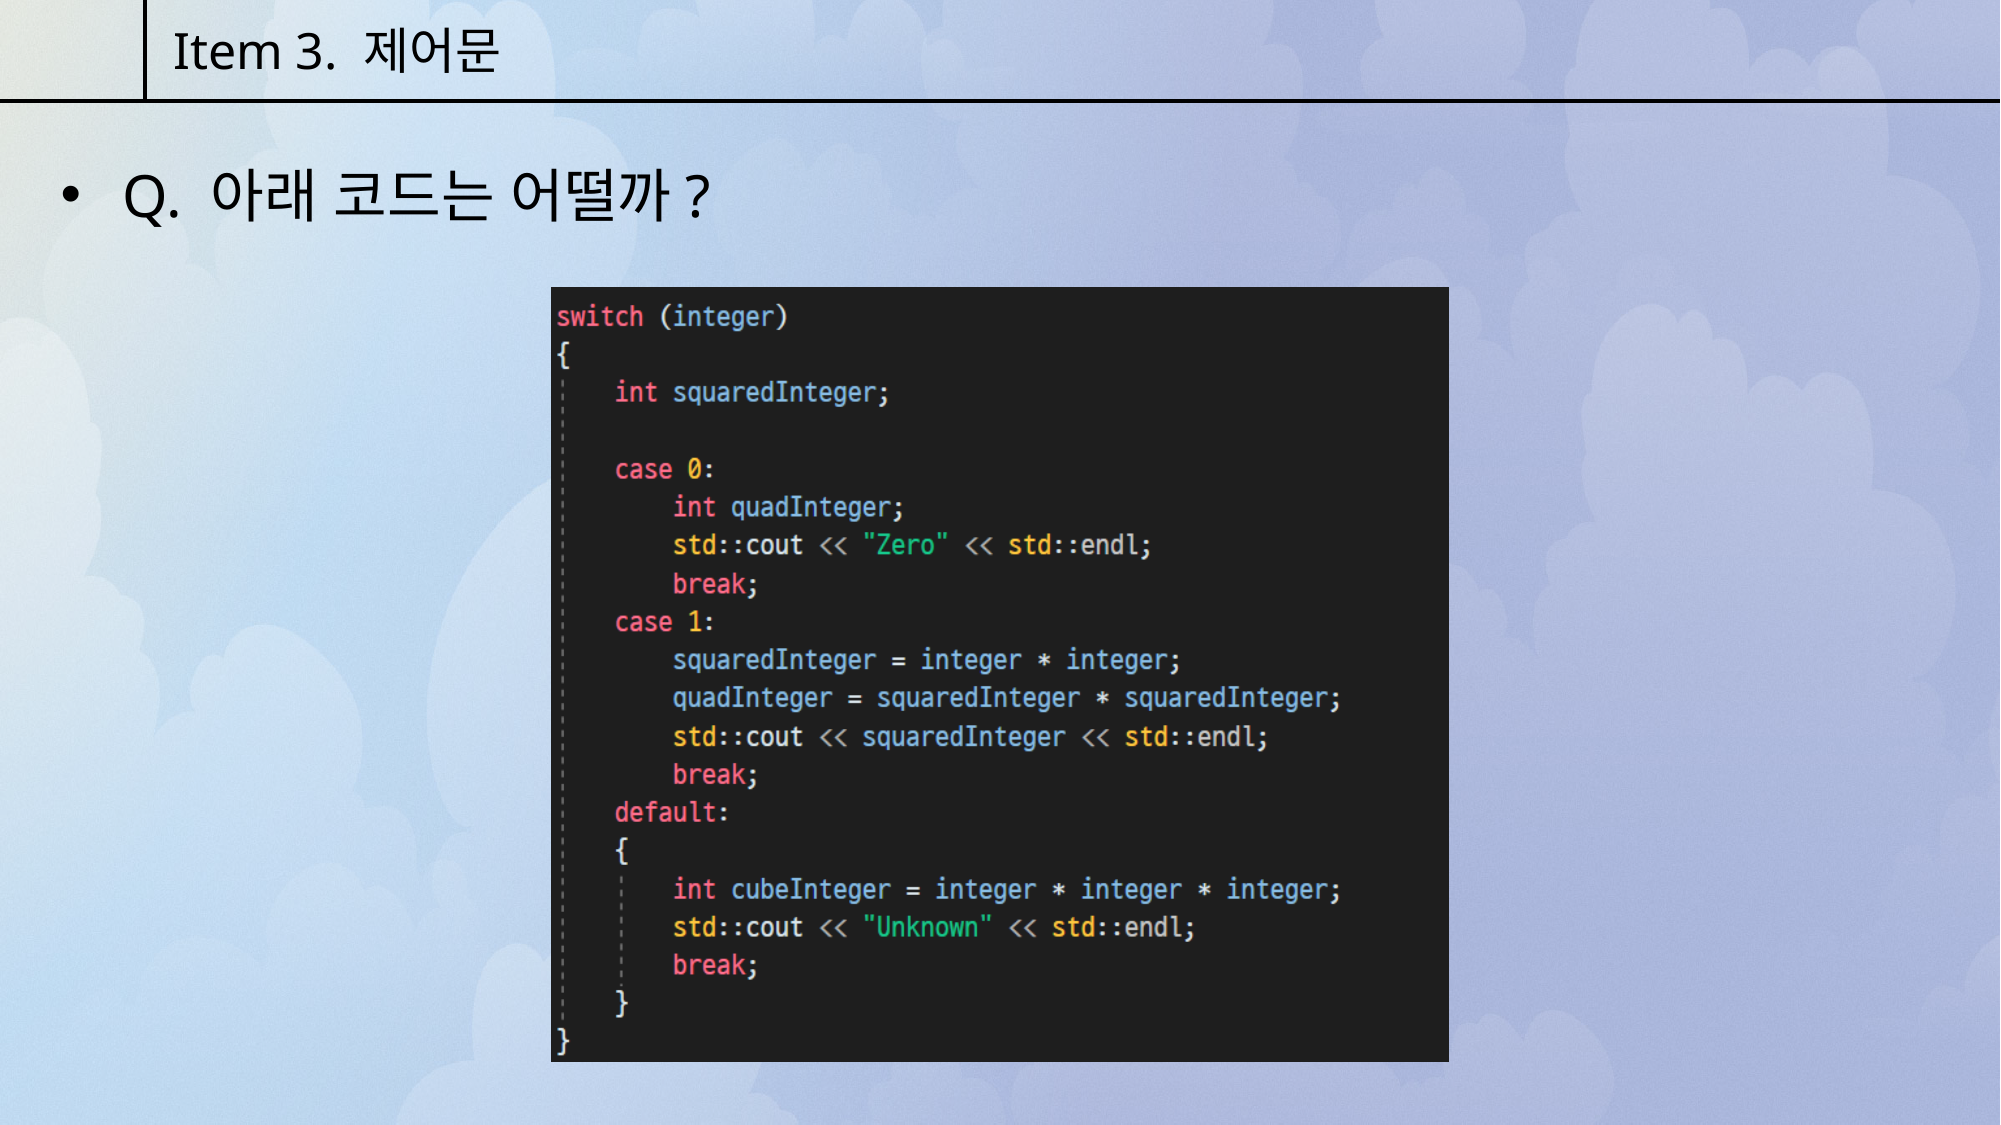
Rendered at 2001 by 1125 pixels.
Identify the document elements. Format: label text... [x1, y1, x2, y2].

text_box Q. 아래 코드는 어떨까? [45, 151, 1784, 237]
picture [550, 287, 1449, 1062]
text_box Item 3. 제어문 [149, 12, 2000, 88]
